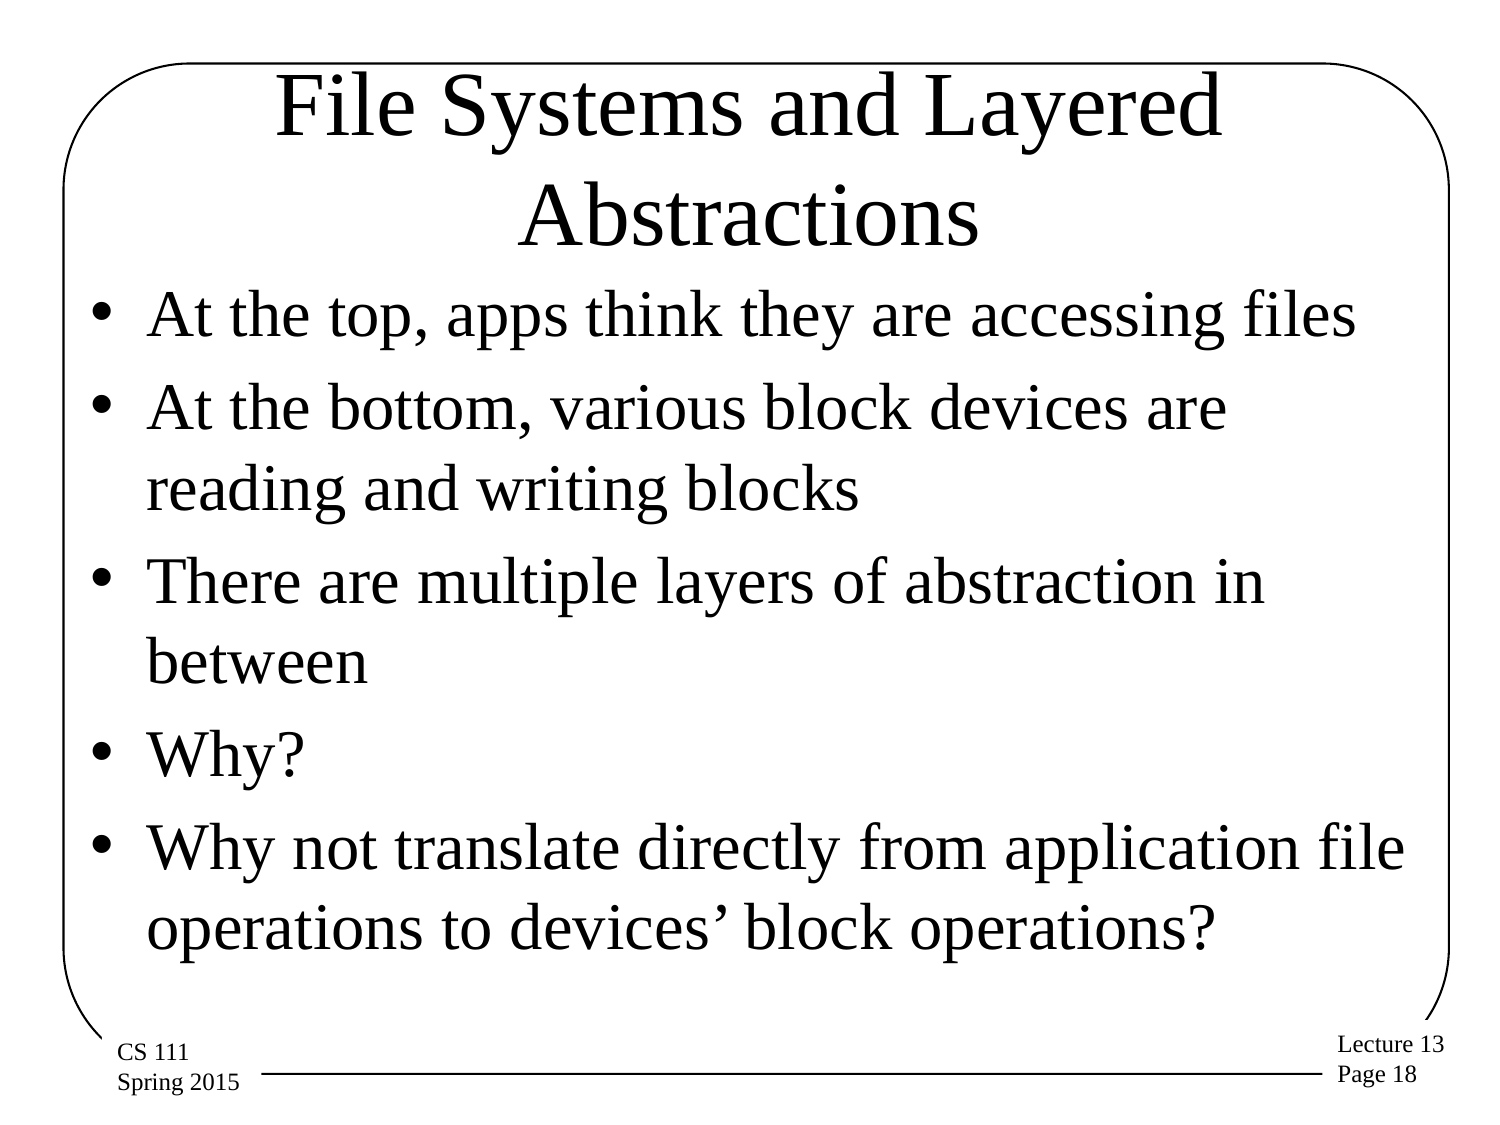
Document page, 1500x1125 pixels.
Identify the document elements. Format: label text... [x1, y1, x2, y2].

title File Systems and Layered Abstractions [74, 59, 1426, 248]
list At the top, apps think they are accessing files At the bottom, various block devices are reading and writing blocks There are multiple layers of abstraction in between Why? Why not translate directly from application file operations to devices’ block operations? [74, 262, 1426, 1006]
